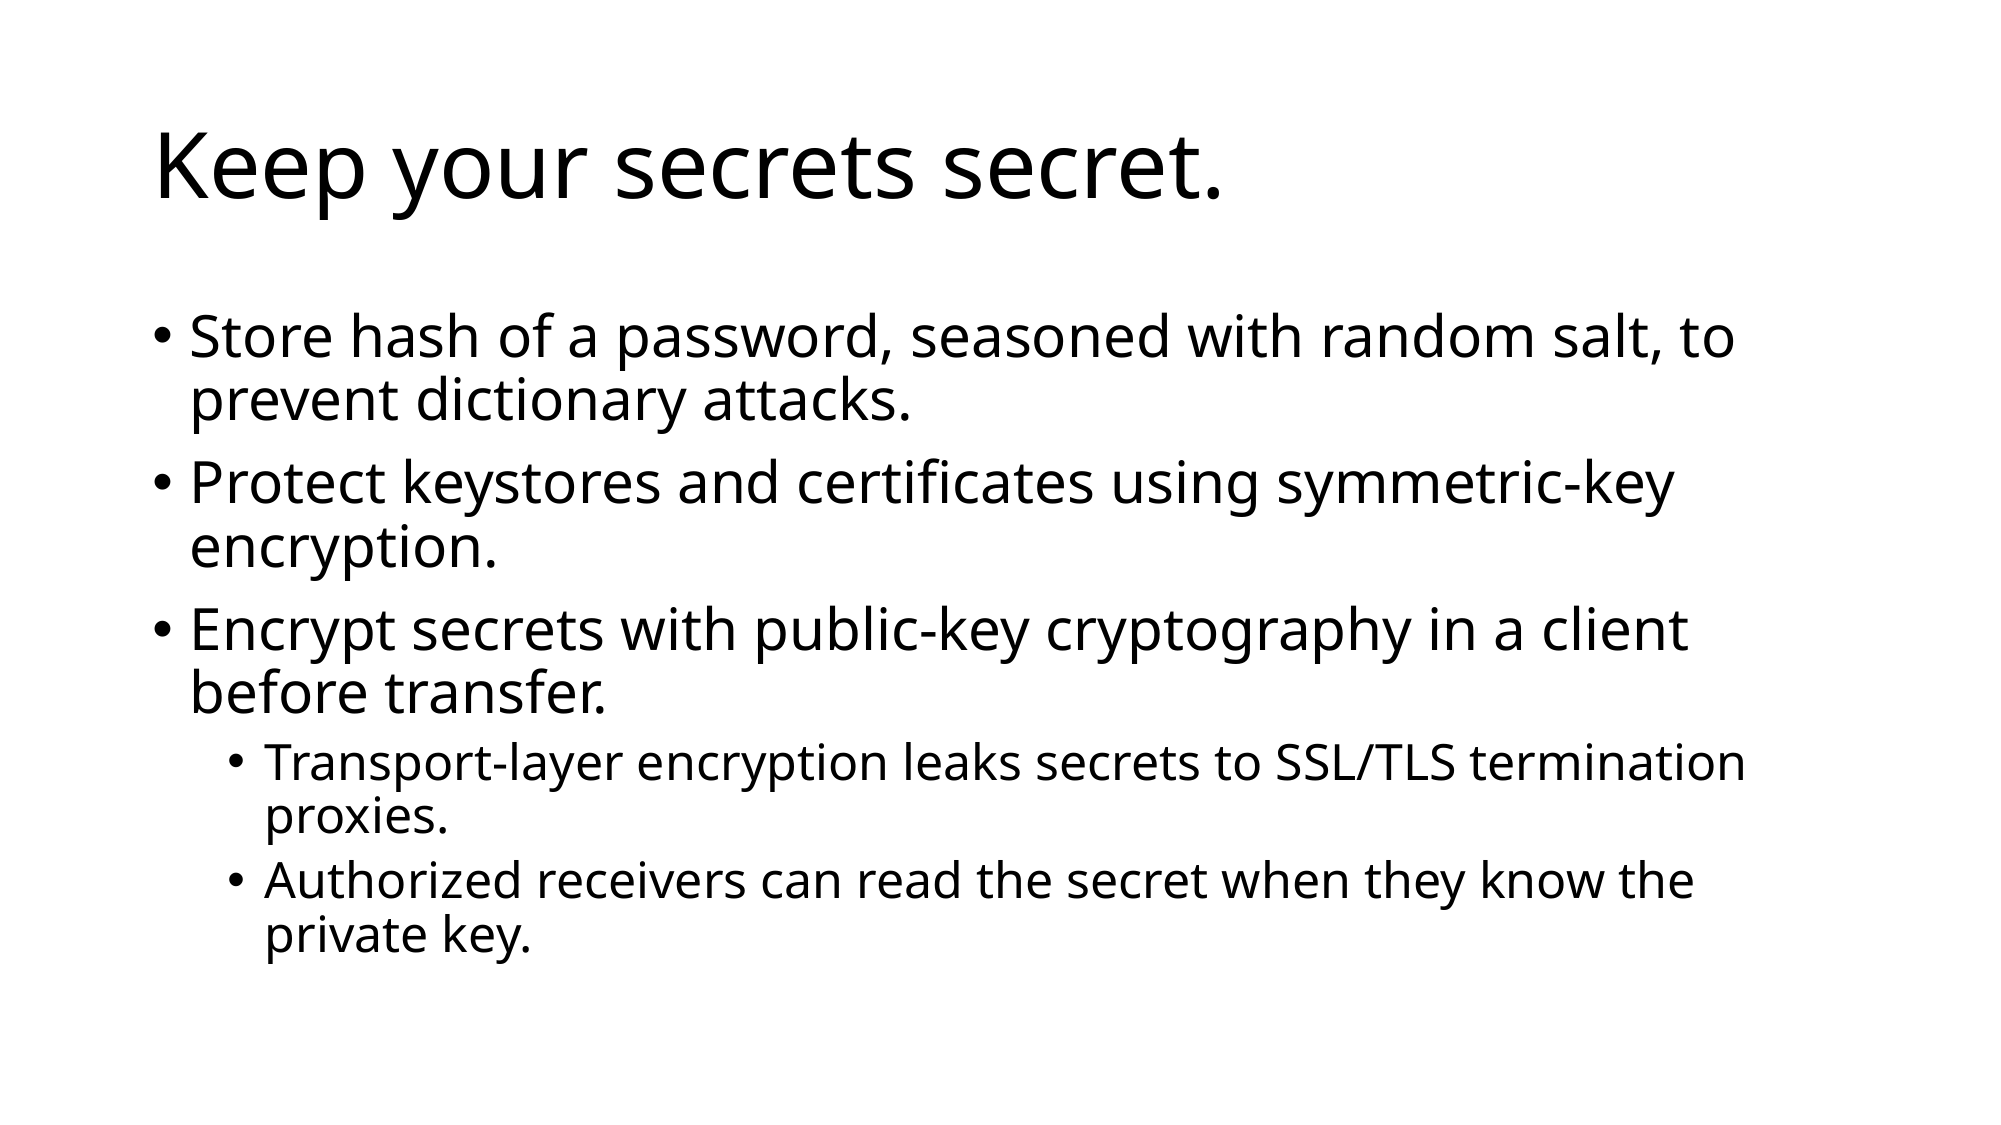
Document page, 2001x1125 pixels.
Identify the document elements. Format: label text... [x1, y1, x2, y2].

list Store hash of a password, seasoned with random salt, to prevent dictionary attacks. Protect keystores and certificates using symmetric-key encryption. Encrypt secrets with public-key cryptography in a client before transfer. Transport-layer encryption leaks secrets to SSL/TLS termination proxies. Authorized receivers can read the secret when they know the private key. [137, 299, 1863, 1014]
title Keep your secrets secret. [137, 59, 1863, 278]
